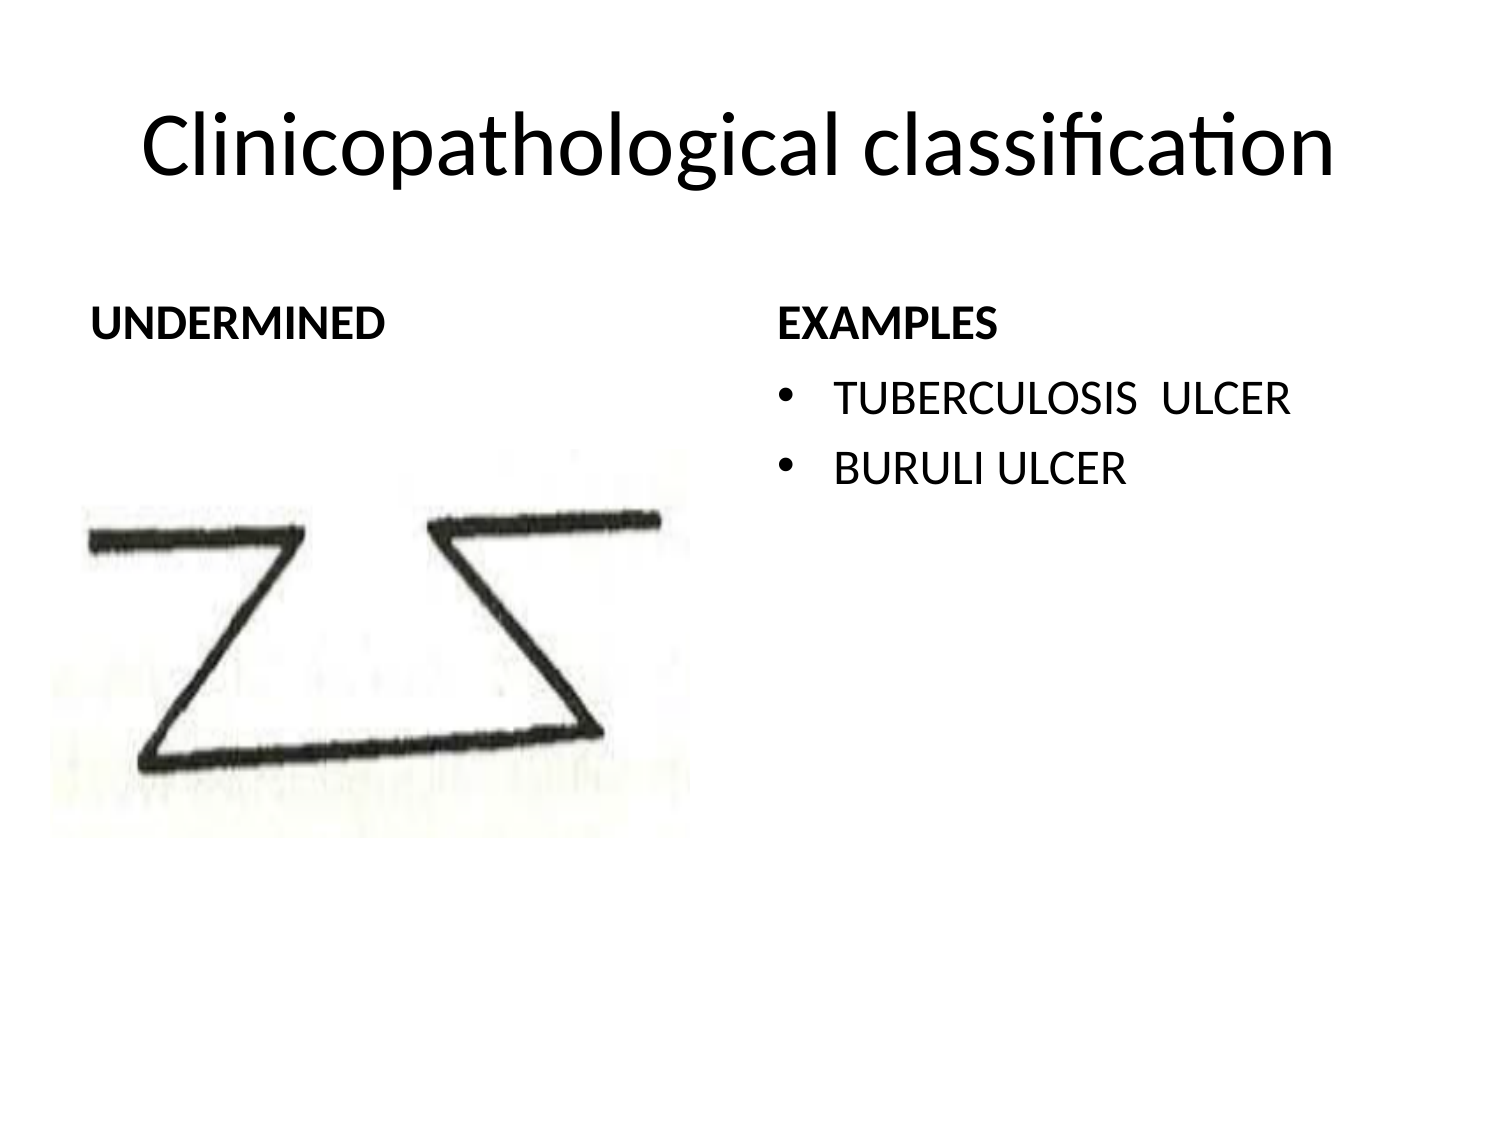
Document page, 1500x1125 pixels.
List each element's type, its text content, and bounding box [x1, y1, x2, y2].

list EXAMPLES [761, 251, 1425, 356]
title Clinicopathological classification [75, 45, 1425, 233]
list TUBERCULOSIS ULCER BURULI ULCER [761, 356, 1425, 1005]
list UNDERMINED [75, 251, 738, 357]
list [49, 449, 691, 838]
